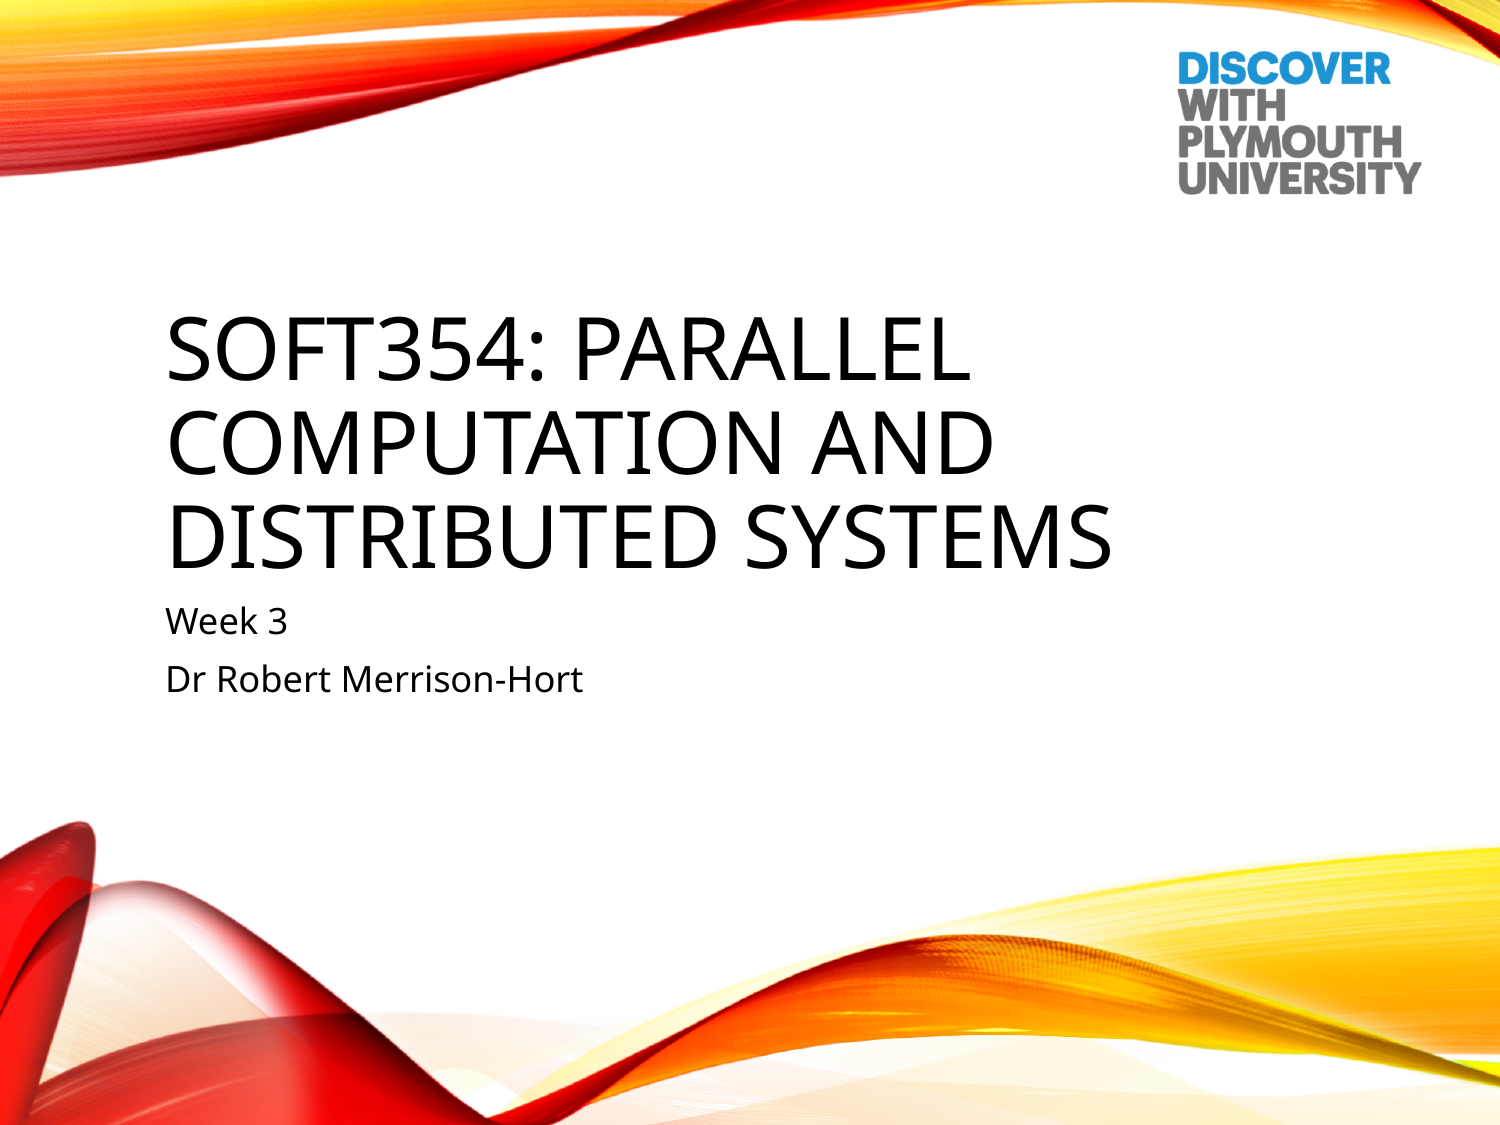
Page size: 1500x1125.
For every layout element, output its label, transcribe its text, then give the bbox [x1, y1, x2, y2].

subtitle Week 3 Dr Robert Merrison-Hort [150, 595, 1350, 709]
title SOFT354: Parallel Computation and distributed systems [150, 295, 1350, 595]
picture [0, 0, 1500, 198]
picture [0, 819, 1500, 1125]
